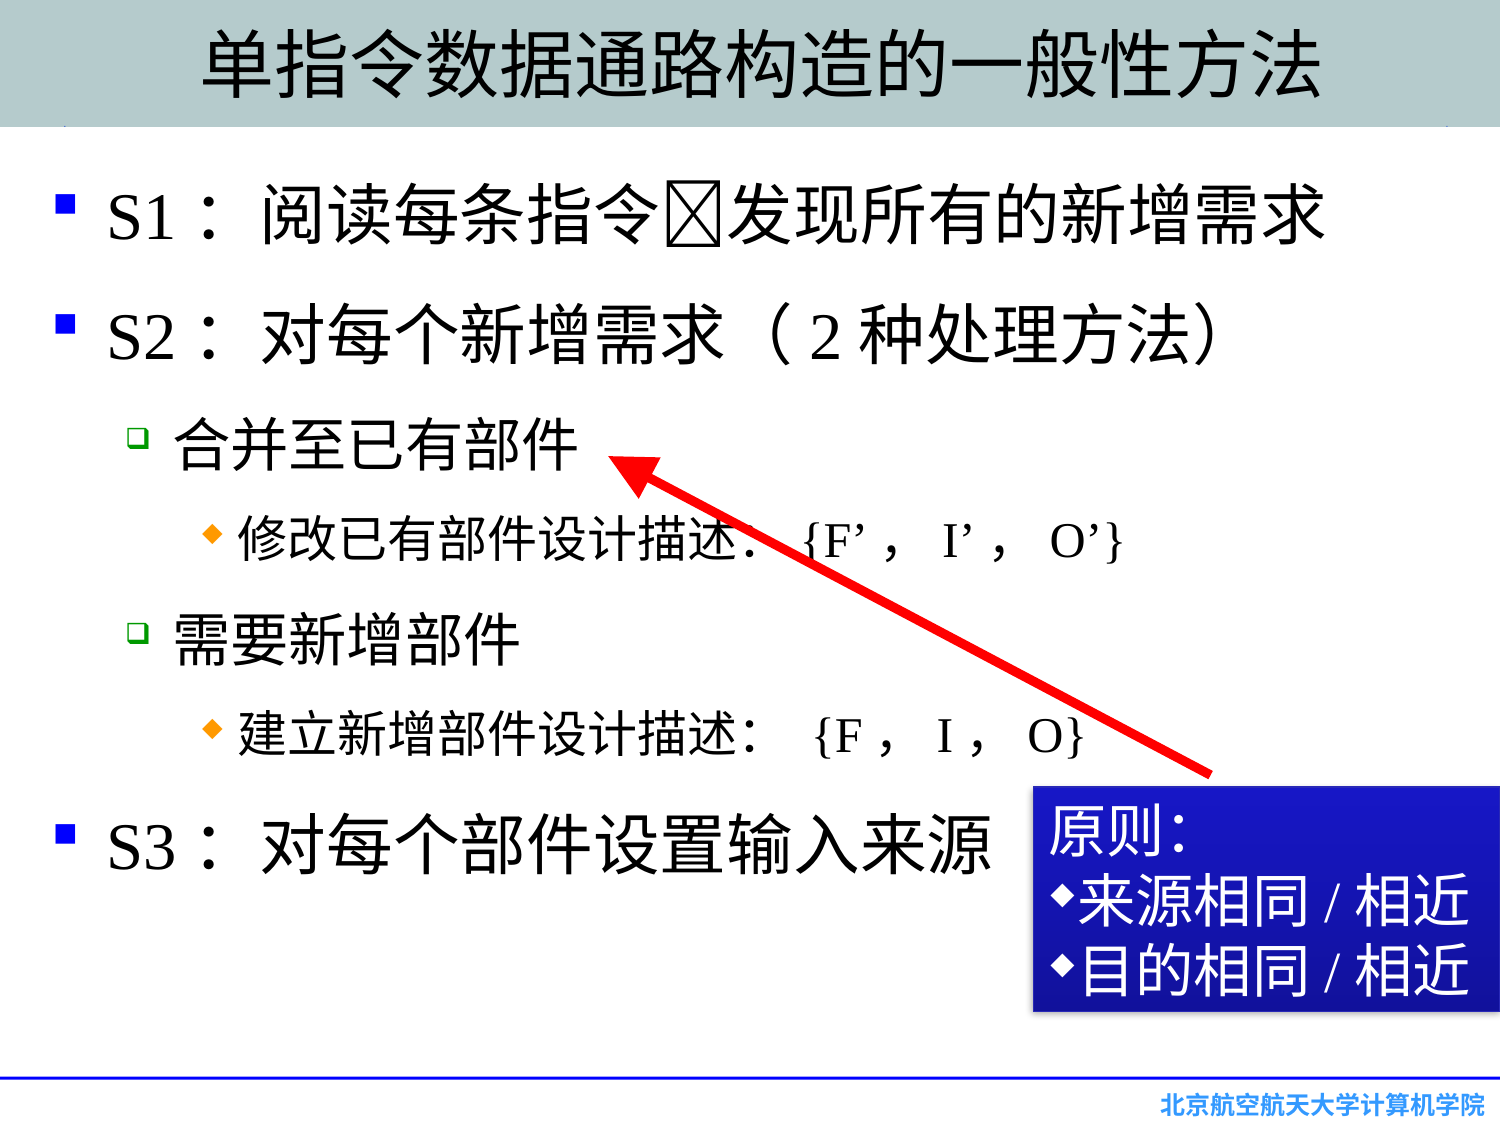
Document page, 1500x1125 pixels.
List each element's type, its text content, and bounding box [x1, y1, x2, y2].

picture [0, 0, 1500, 127]
list S1：阅读每条指令发现所有的新增需求 S2：对每个新增需求（2种处理方法） 合并至已有部件 修改已有部件设计描述：{F’，I’，O’} 需要新增部件 建立新增部件设计描述： {F，I，O} S3：对每个部件设置输入来源 [35, 125, 1465, 1059]
text_box 原则： 来源相同/相近 目的相同/相近 [1033, 786, 1500, 1012]
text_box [608, 455, 1211, 776]
title 单指令数据通路构造的一般性方法 [35, 7, 1489, 118]
